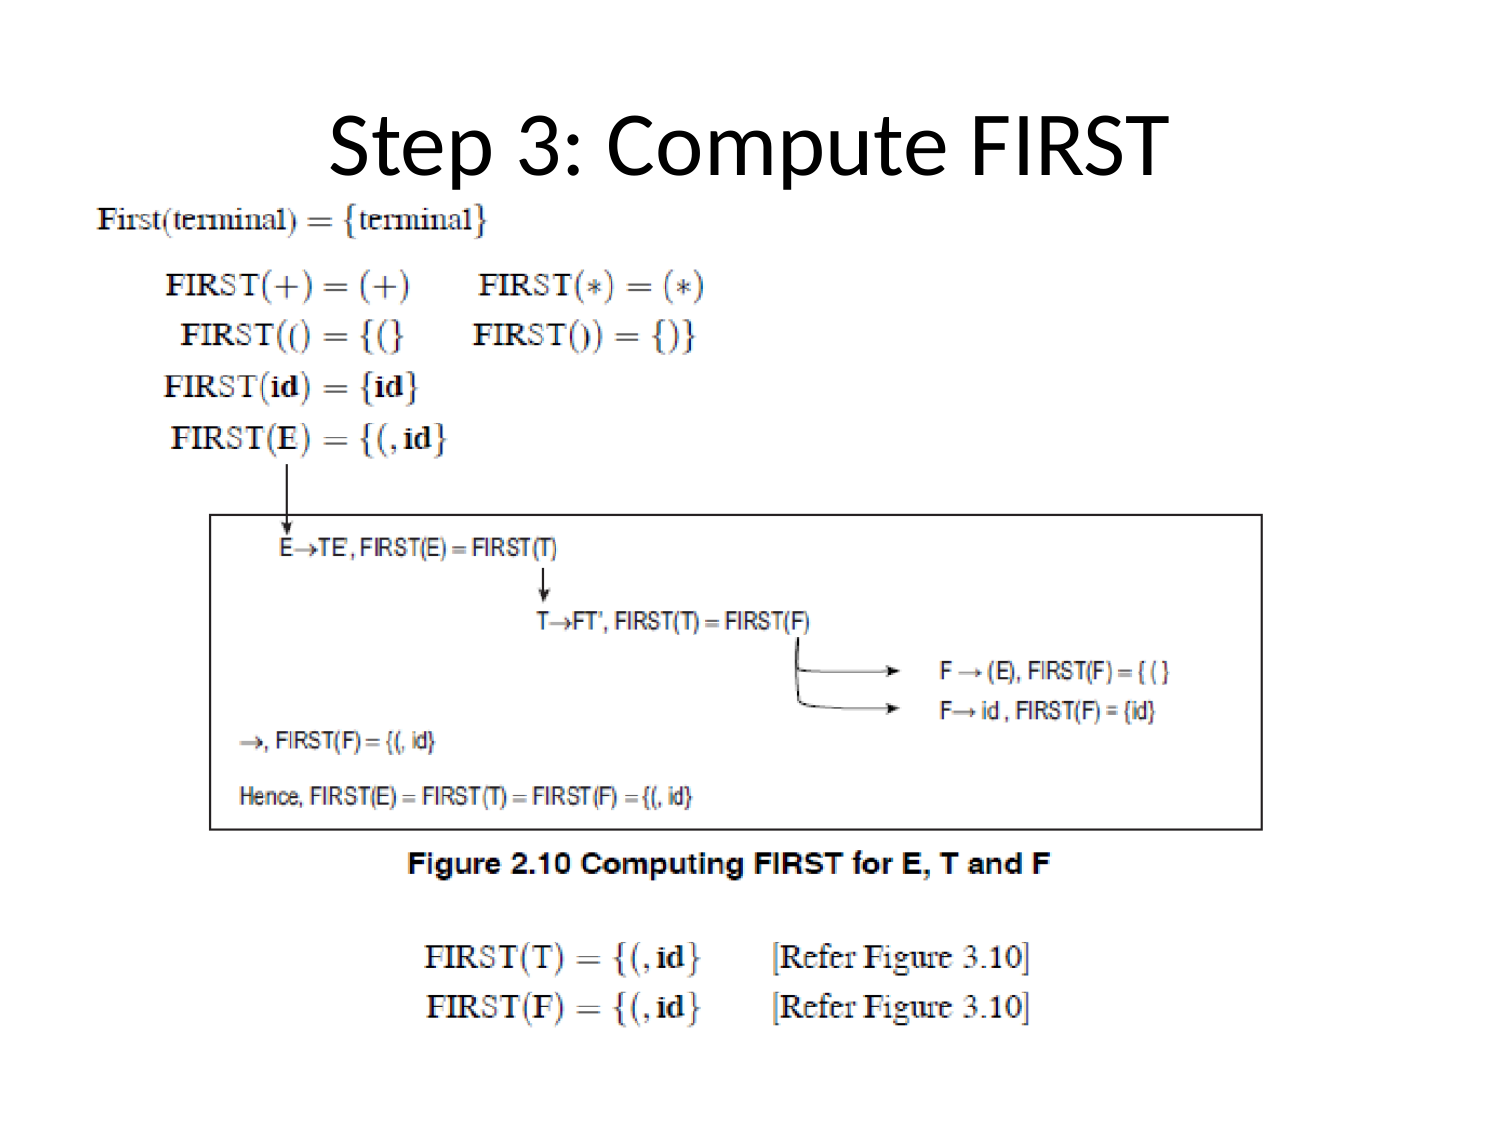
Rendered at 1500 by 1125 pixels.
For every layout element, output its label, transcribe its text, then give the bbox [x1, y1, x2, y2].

picture [75, 196, 1426, 1062]
title Step 3: Compute FIRST [75, 45, 1425, 195]
